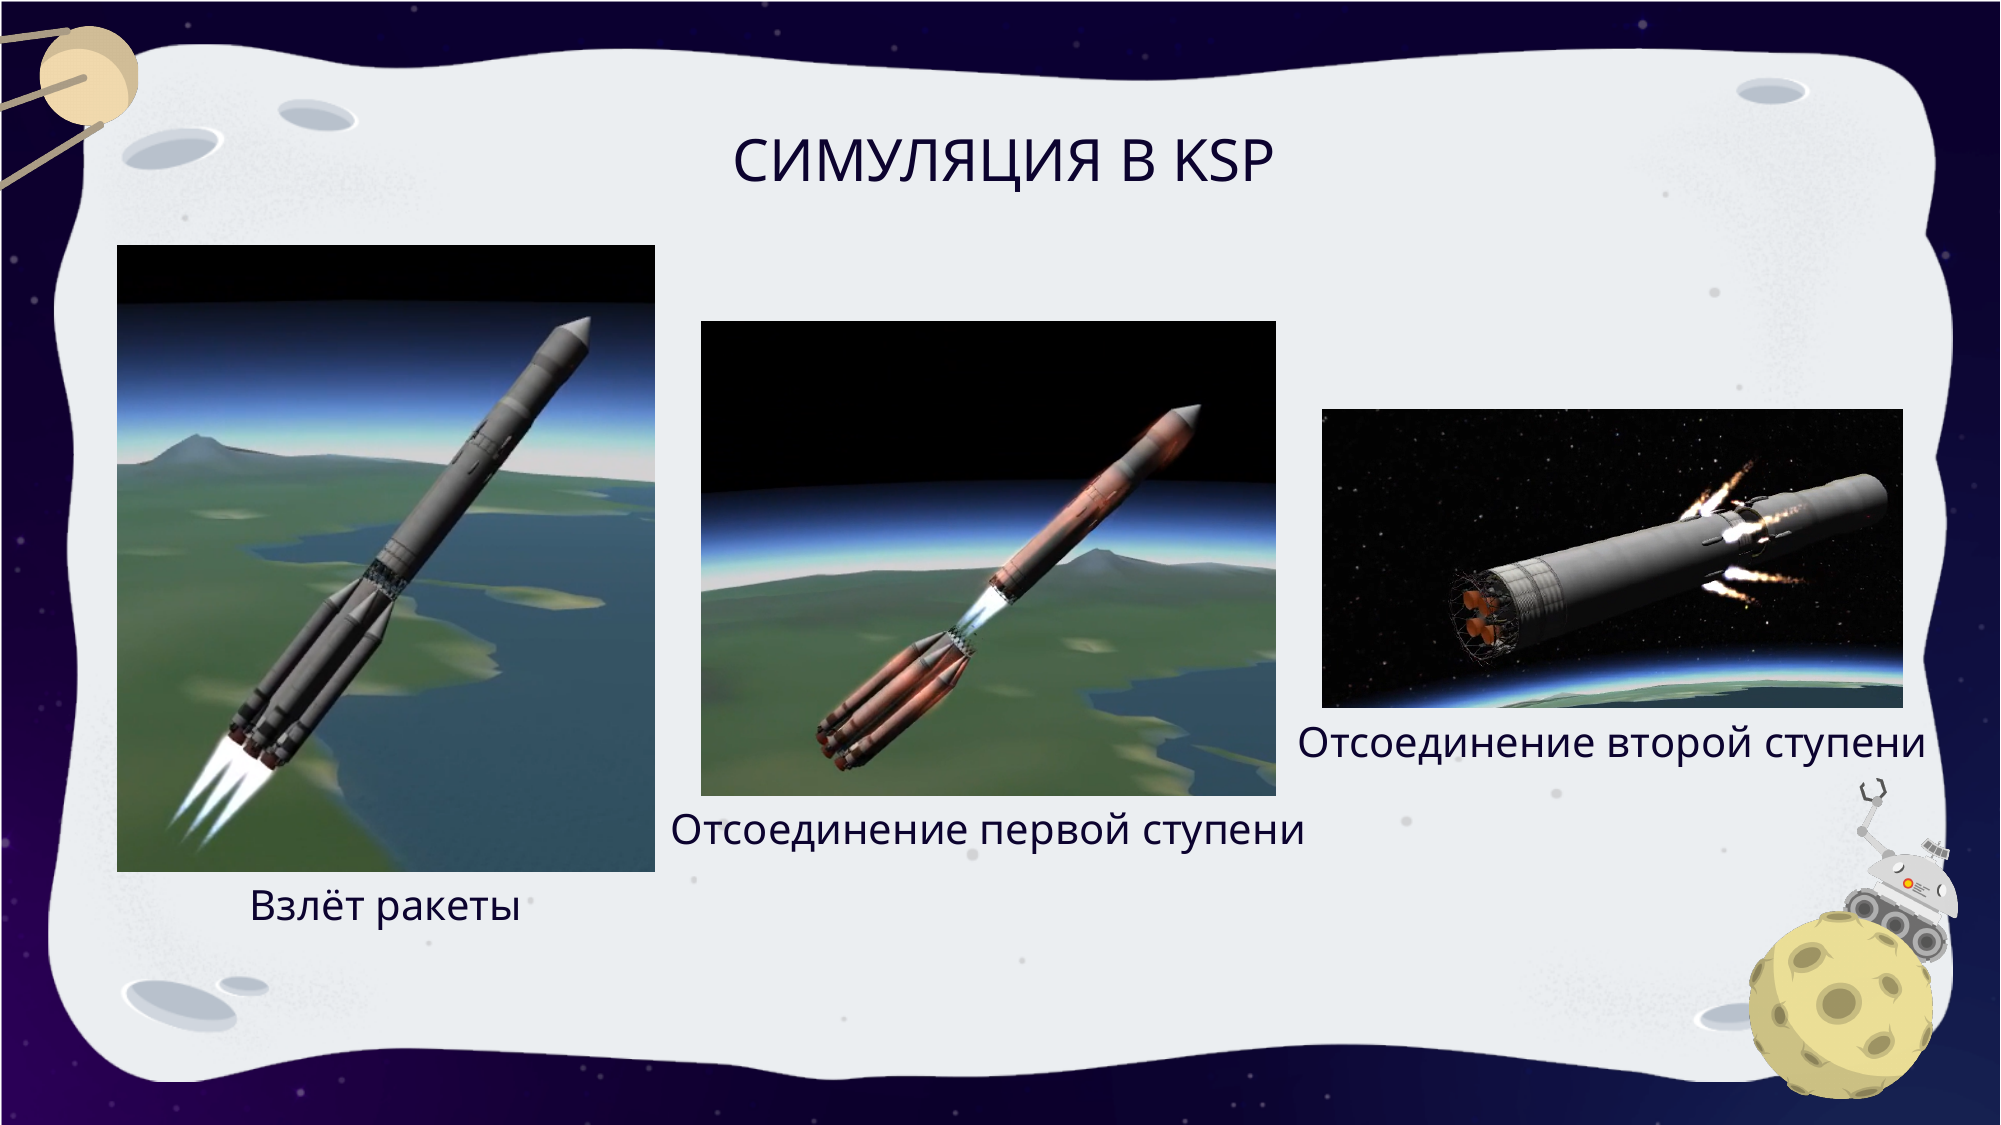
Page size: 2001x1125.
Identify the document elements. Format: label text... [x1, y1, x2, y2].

text_box Отсоединение первой ступени [655, 795, 1323, 861]
text_box СИМУЛЯЦИЯ В KSP [442, 115, 1566, 200]
picture [0, 2, 2000, 1125]
text_box Отсоединение второй ступени [1278, 708, 1947, 773]
text_box Взлёт ракеты [159, 872, 613, 937]
